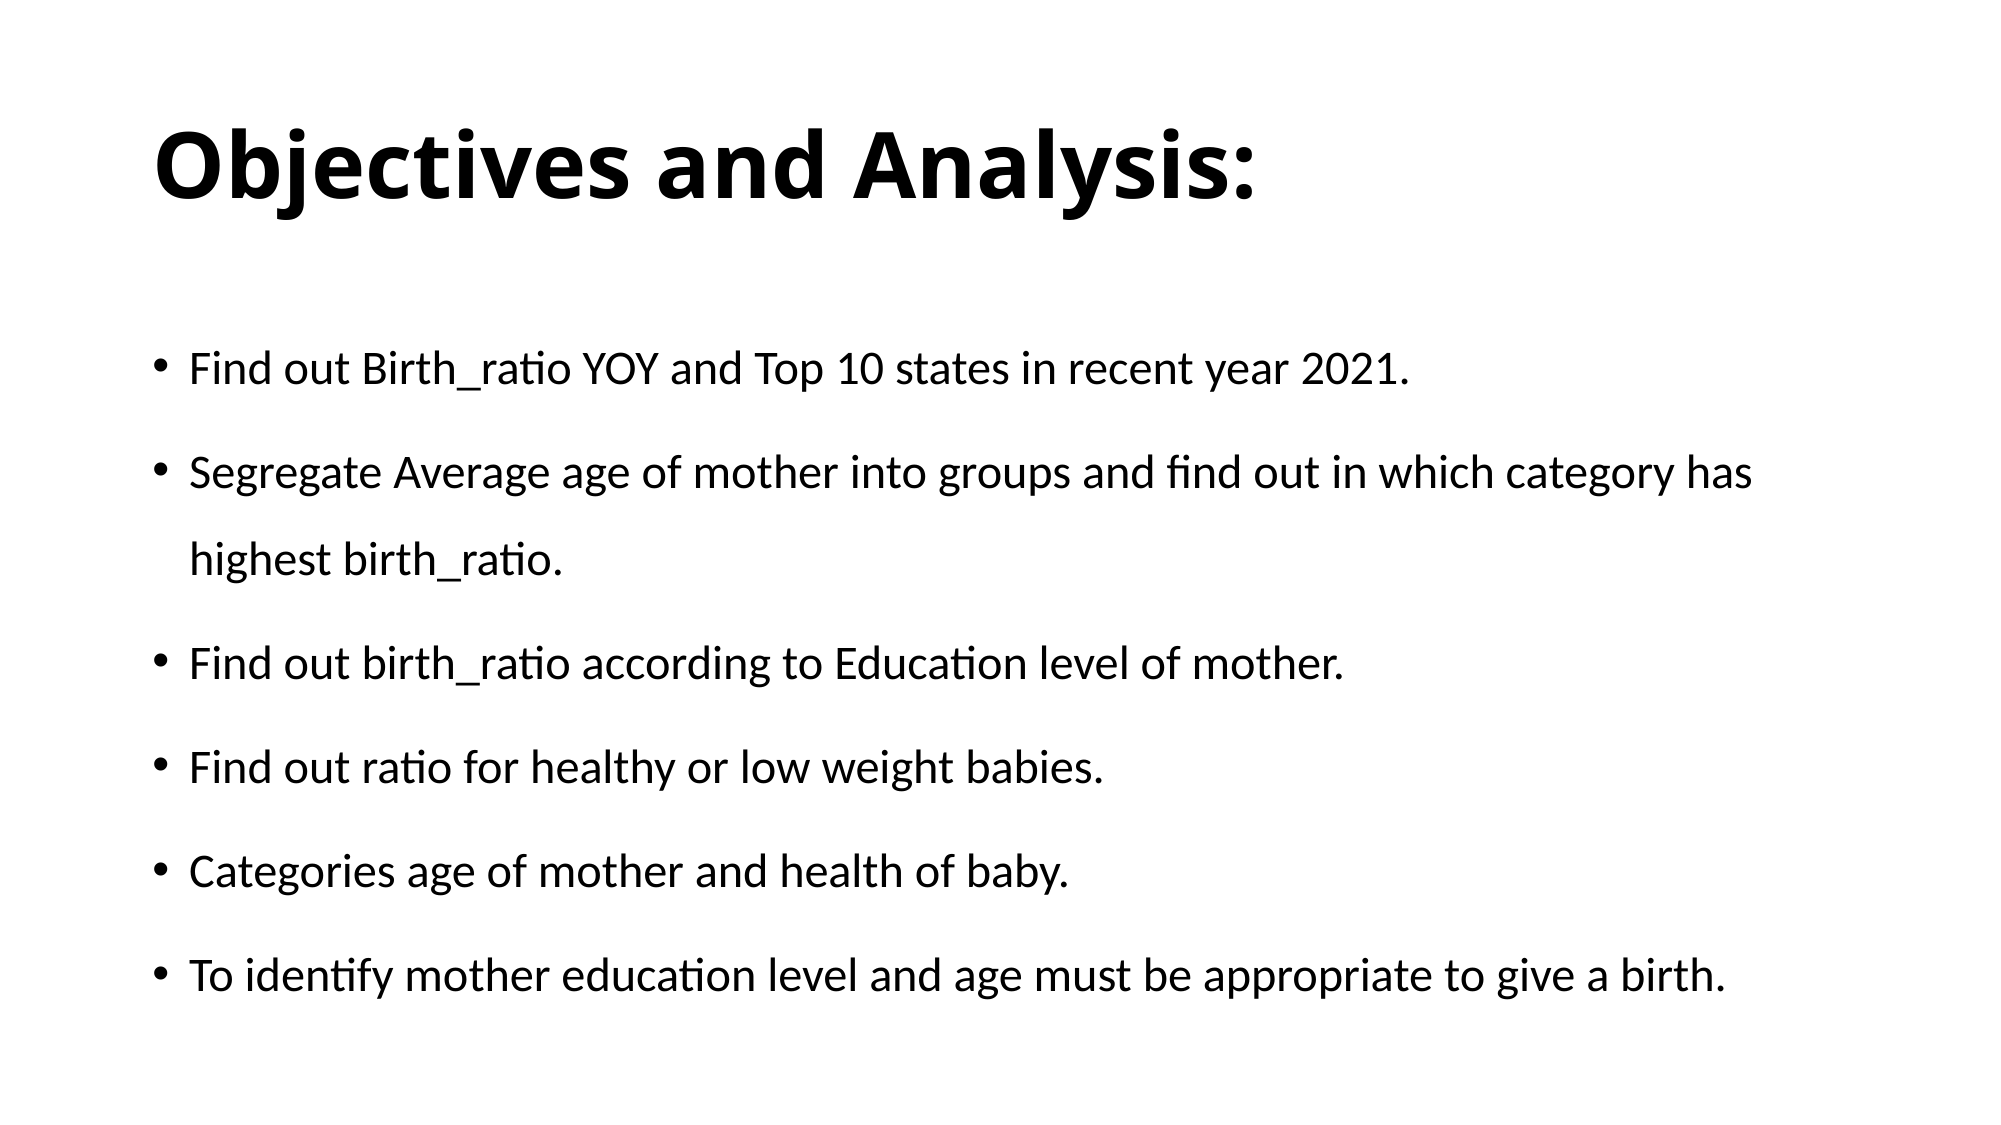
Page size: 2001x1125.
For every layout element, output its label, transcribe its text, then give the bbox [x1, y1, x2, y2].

list Find out Birth_ratio YOY and Top 10 states in recent year 2021. Segregate Average age of mother into groups and find out in which category has highest birth_ratio. Find out birth_ratio according to Education level of mother. Find out ratio for healthy or low weight babies. Categories age of mother and health of baby. To identify mother education level and age must be appropriate to give a birth. [137, 299, 1863, 1014]
title Objectives and Analysis: [137, 59, 1863, 278]
